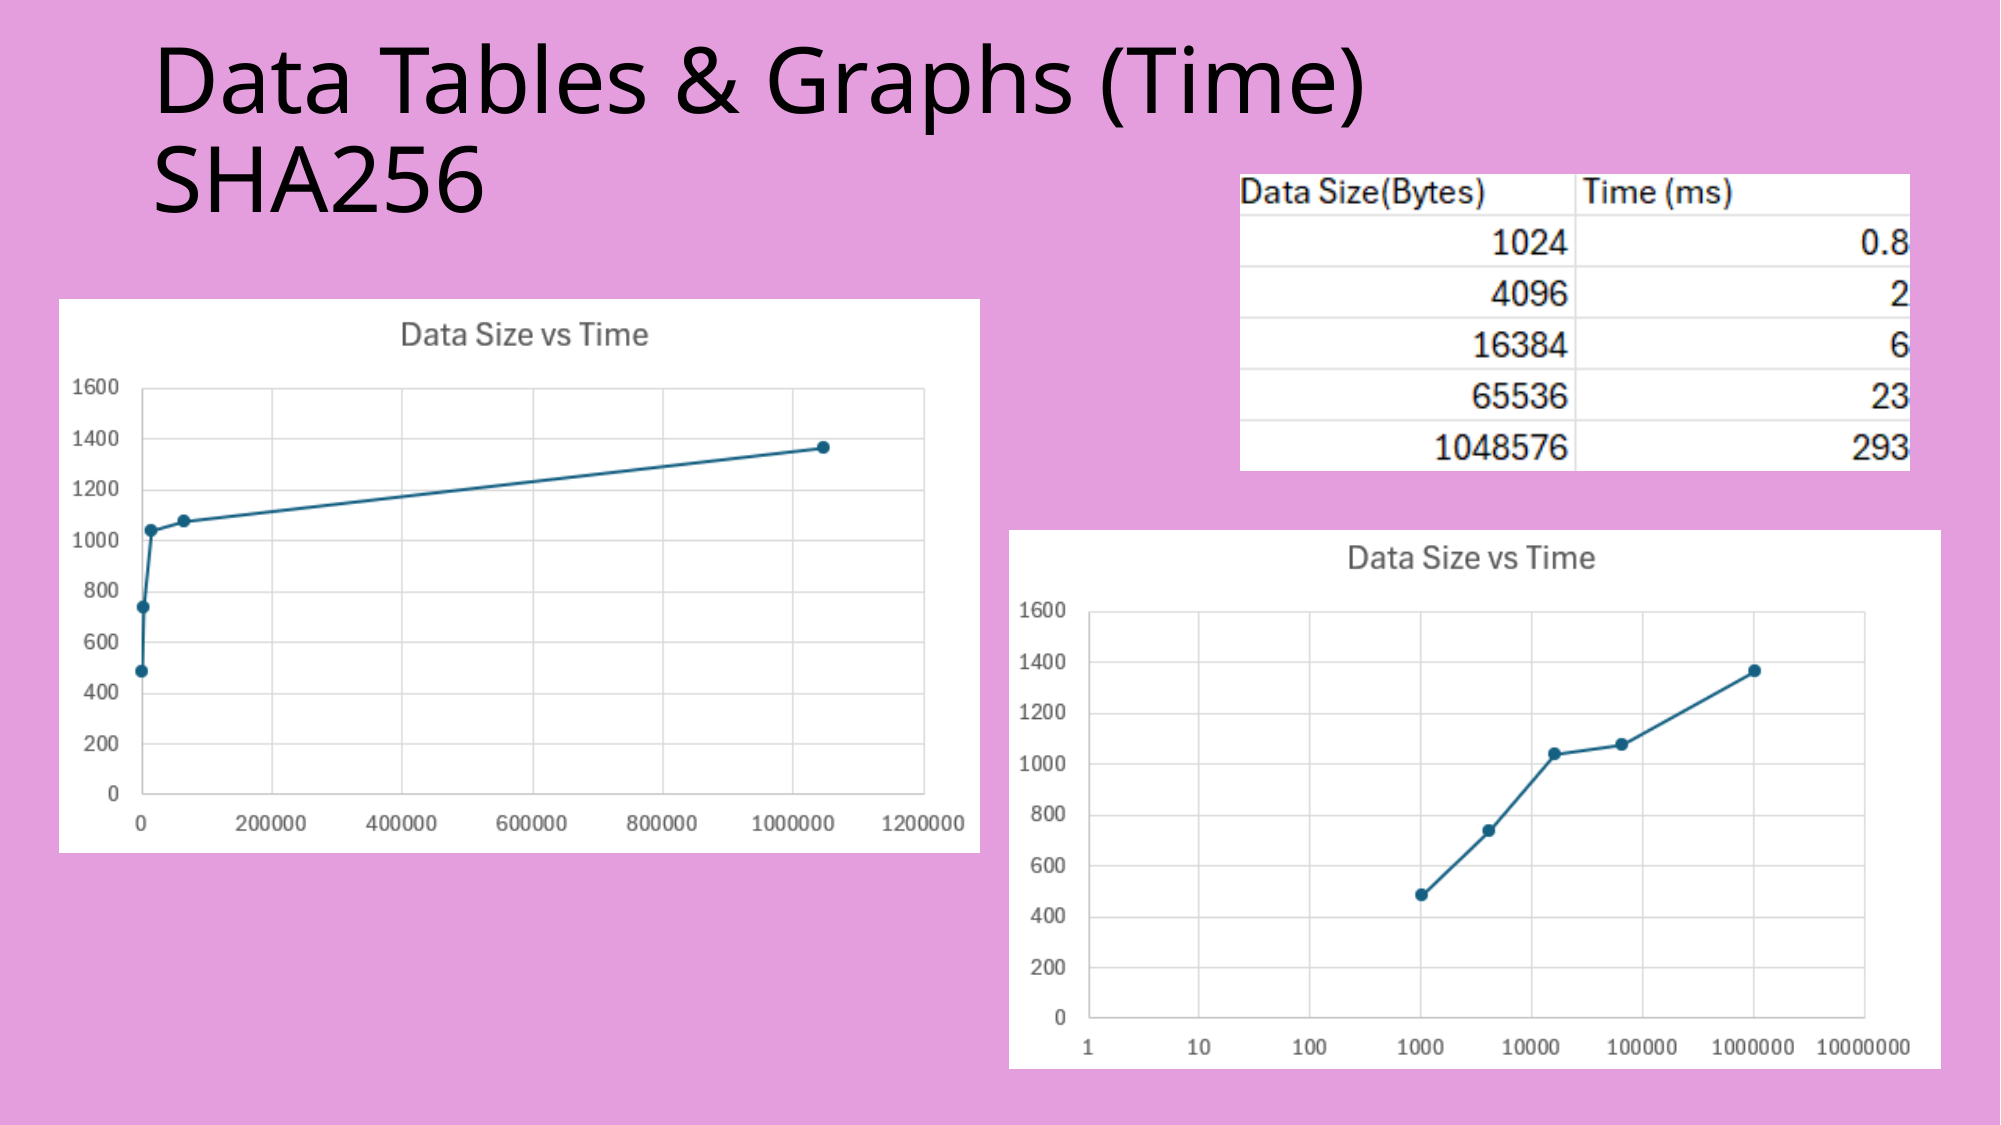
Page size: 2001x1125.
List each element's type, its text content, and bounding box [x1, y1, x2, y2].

picture [1240, 174, 1911, 472]
picture [58, 298, 981, 854]
picture [1008, 530, 1942, 1069]
title Data Tables & Graphs (Time) SHA256 [137, 25, 1863, 243]
